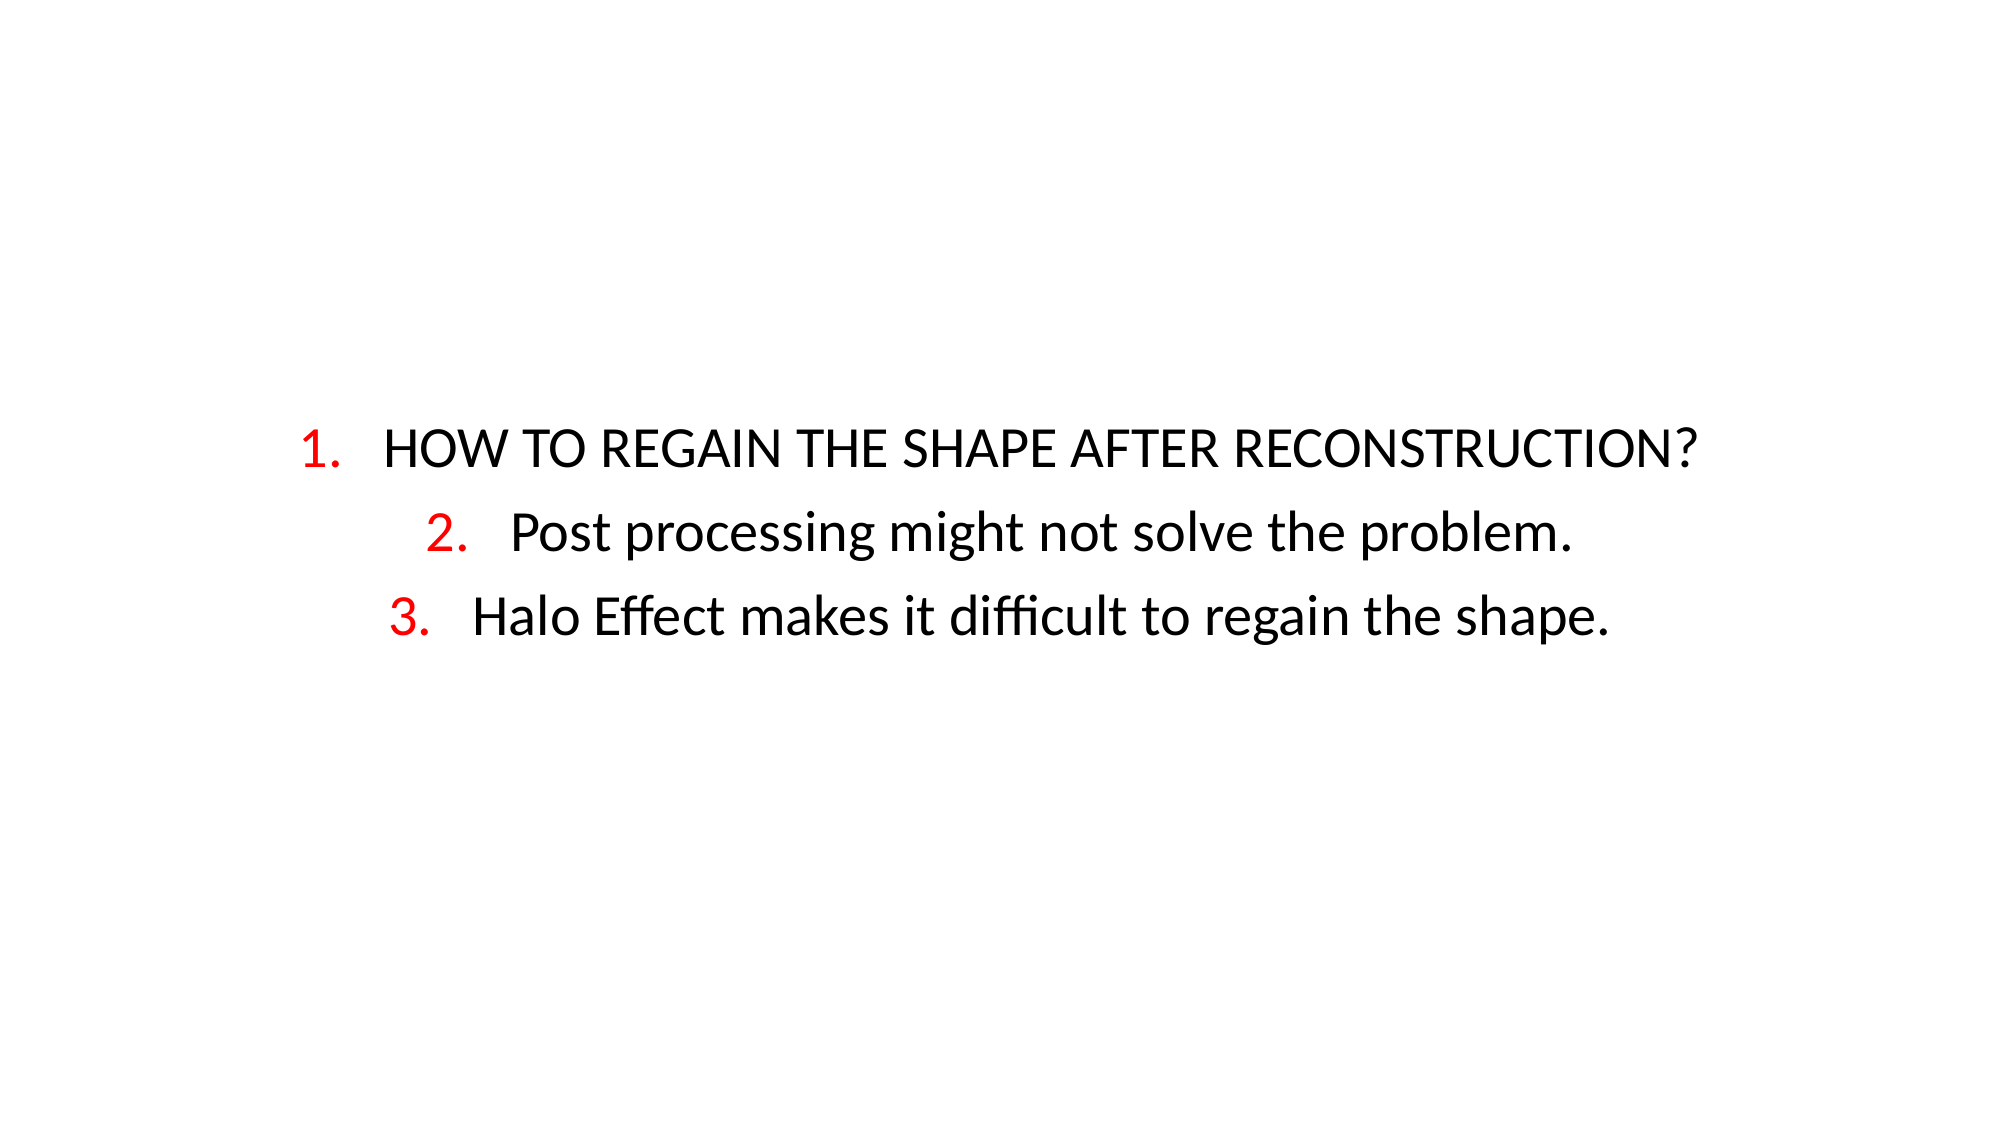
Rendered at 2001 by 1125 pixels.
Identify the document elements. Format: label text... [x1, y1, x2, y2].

list HOW TO REGAIN THE SHAPE AFTER RECONSTRUCTION? Post processing might not solve the problem. Halo Effect makes it difficult to regain the shape. [0, 410, 2000, 732]
